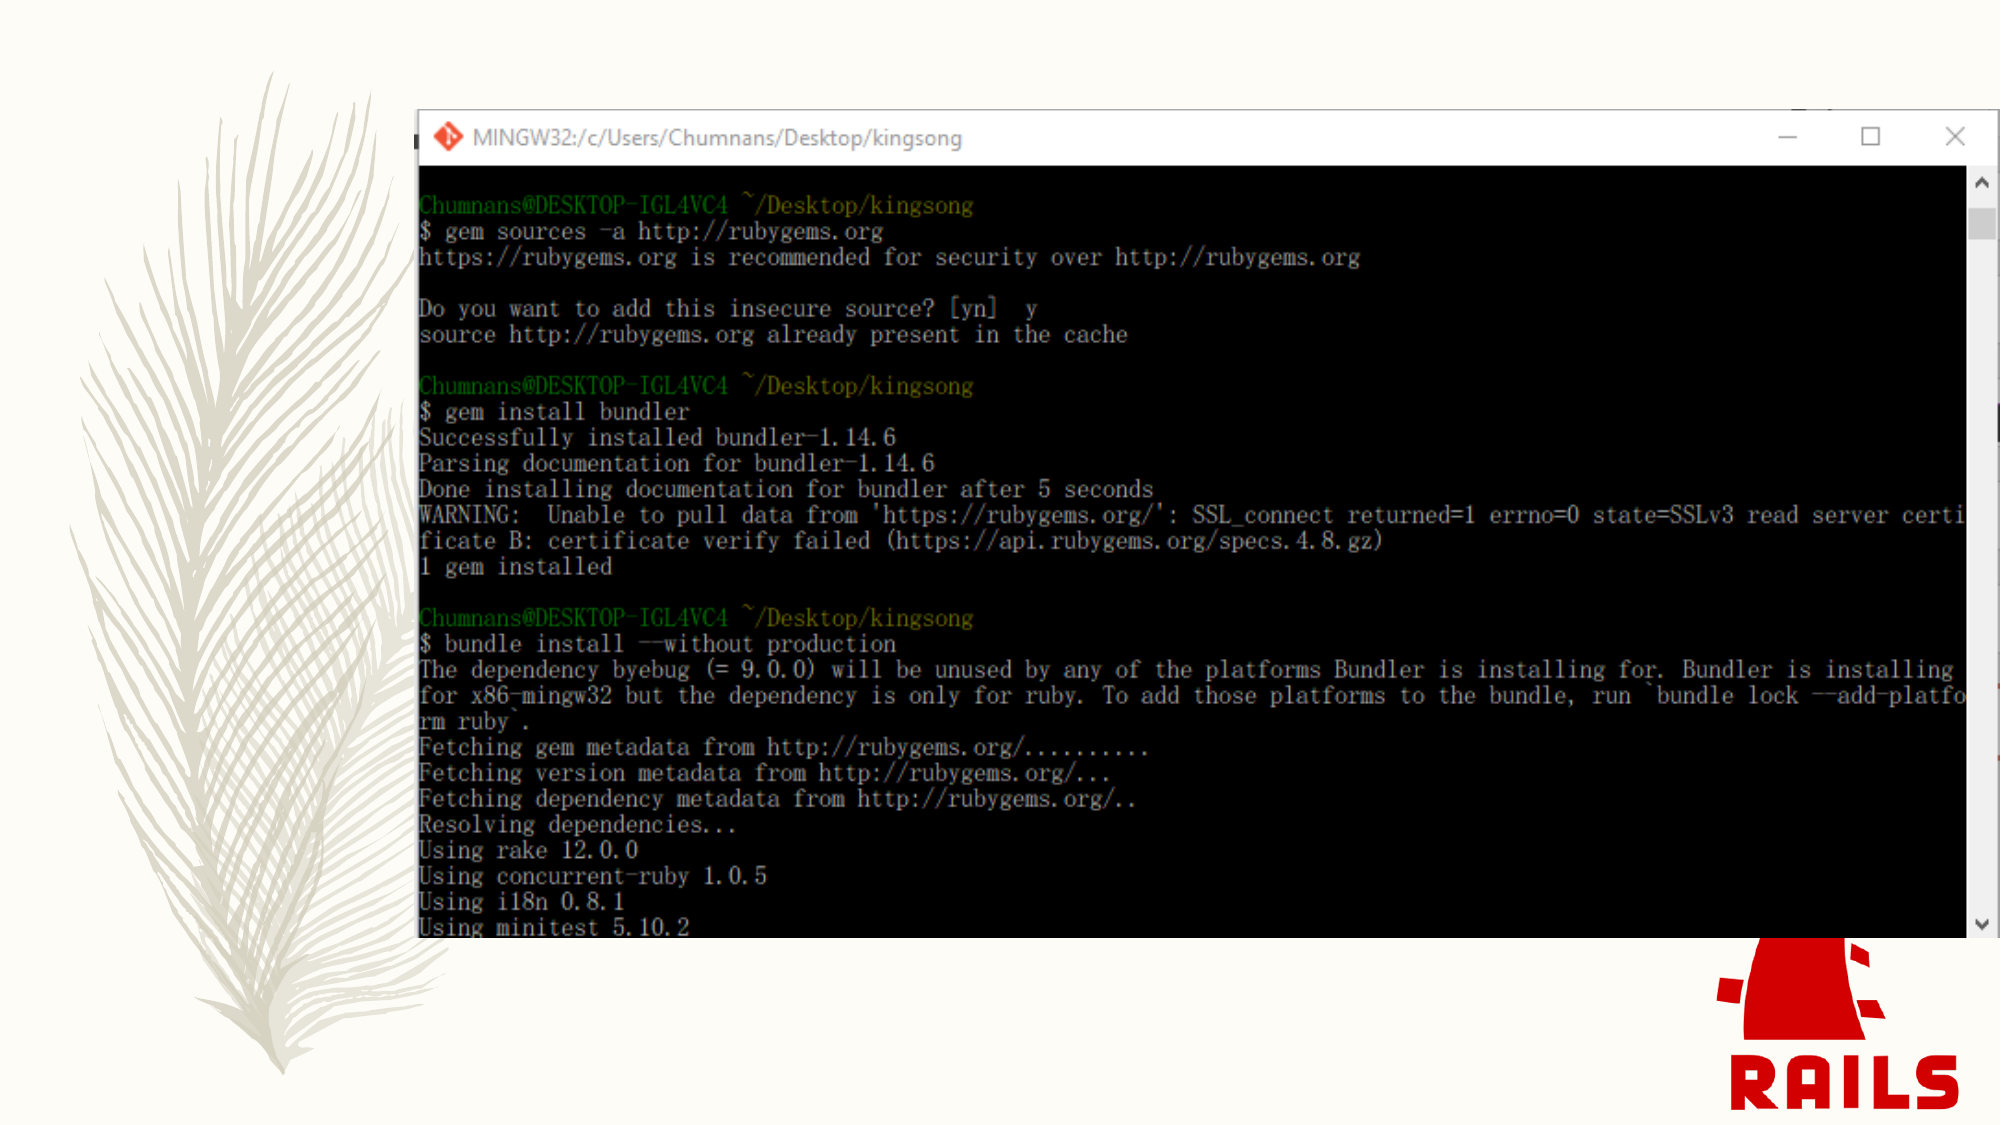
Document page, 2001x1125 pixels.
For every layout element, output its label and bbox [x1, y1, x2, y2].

picture [1682, 938, 2000, 1110]
list [414, 108, 2000, 938]
